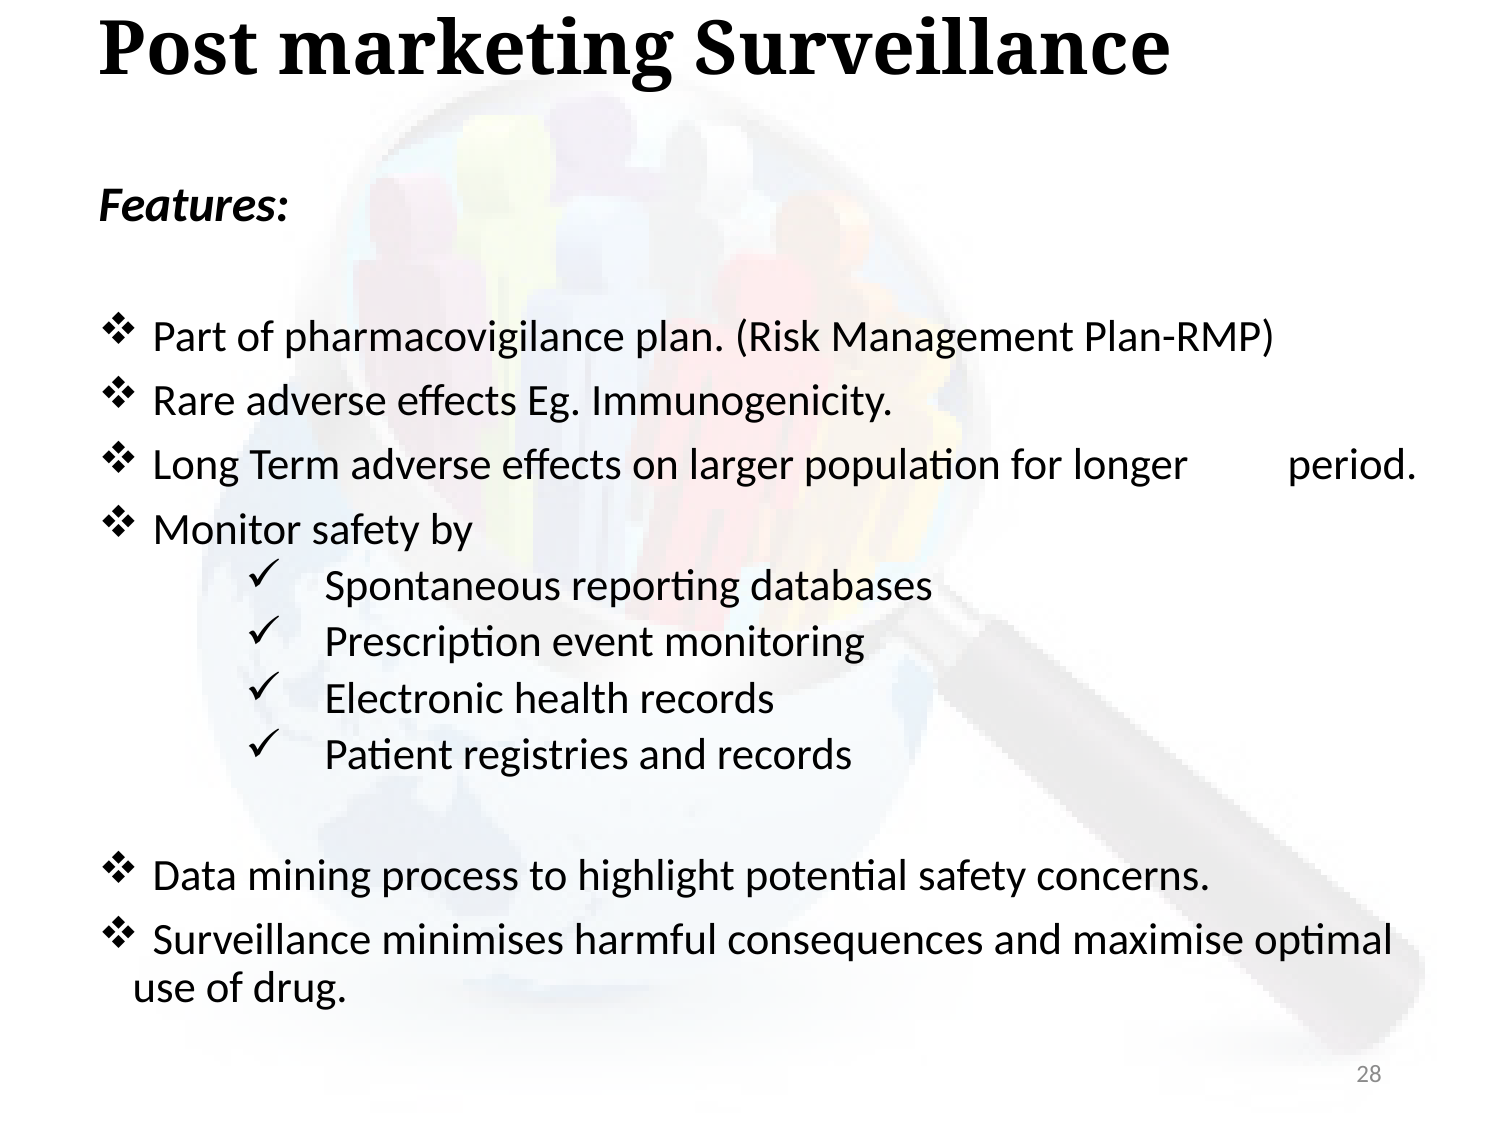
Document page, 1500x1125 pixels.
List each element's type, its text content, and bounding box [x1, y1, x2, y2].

list Features: Part of pharmacovigilance plan. (Risk Management Plan-RMP) Rare adverse effects Eg. Immunogenicity. Long Term adverse effects on larger population for longer period. Monitor safety by Spontaneous reporting databases Prescription event monitoring Electronic health records Patient registries and records Data mining process to highlight potential safety concerns. Surveillance minimises harmful consequences and maximise optimal use of drug. [83, 170, 1447, 1065]
slide_number 28 [1059, 1042, 1397, 1103]
title Post marketing Surveillance [83, 0, 1378, 102]
